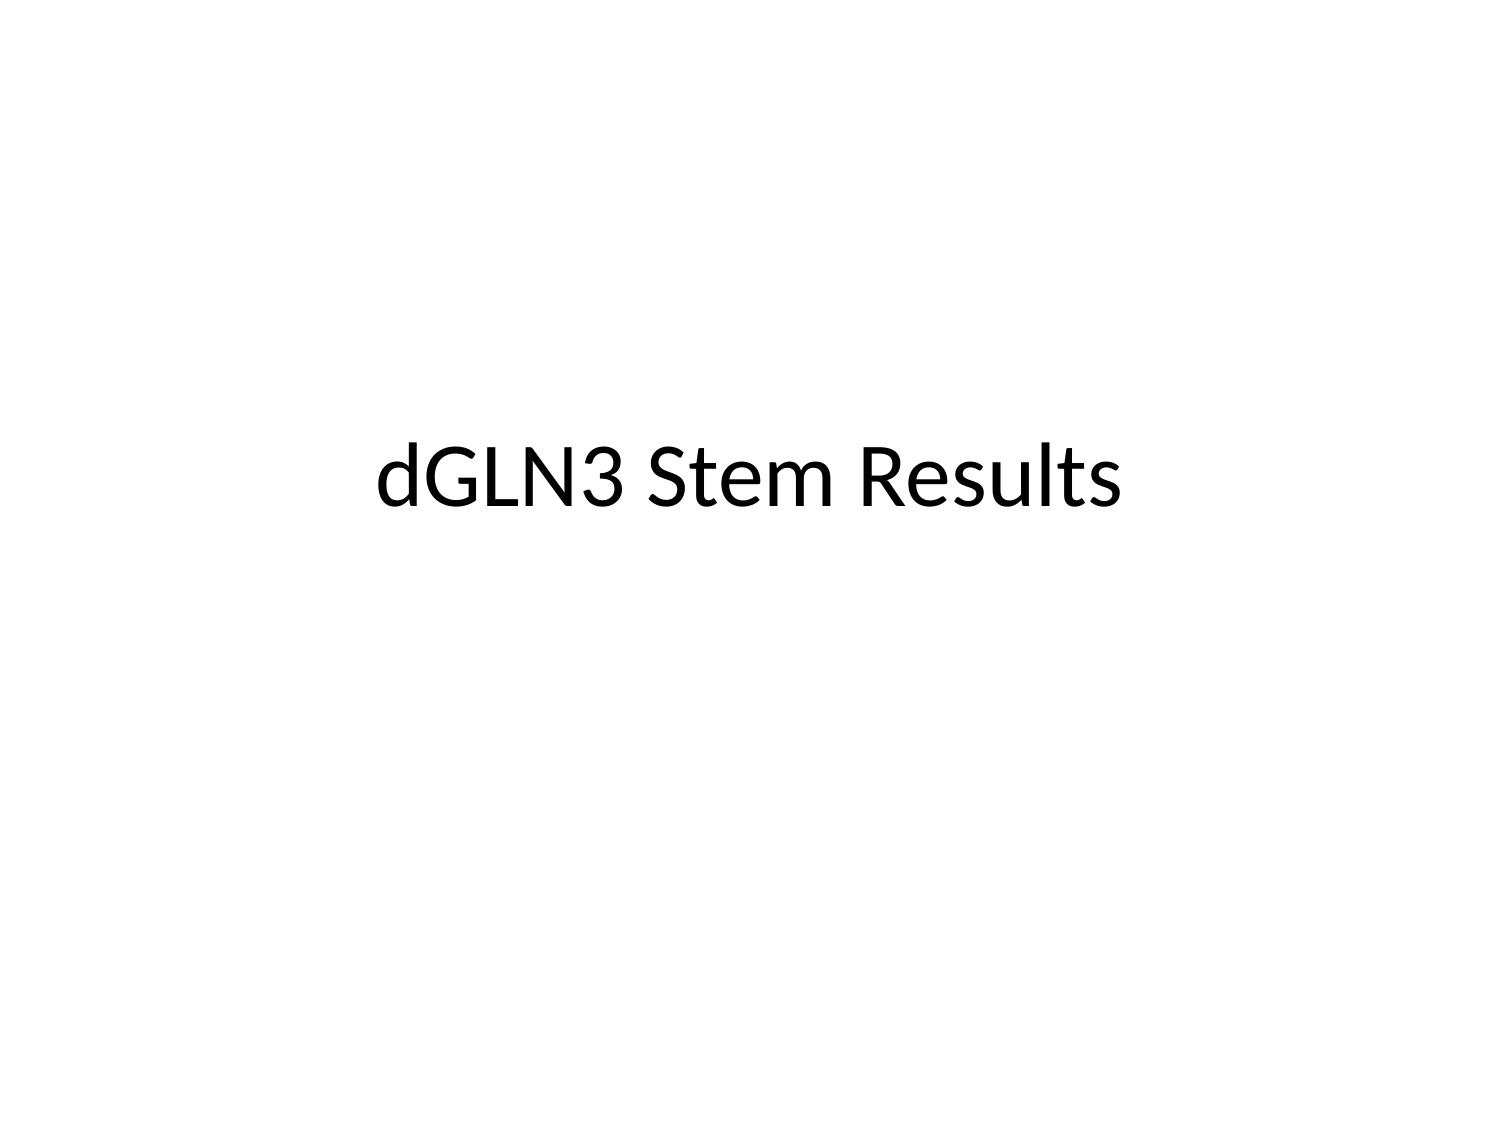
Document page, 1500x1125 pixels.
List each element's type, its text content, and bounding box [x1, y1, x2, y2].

title dGLN3 Stem Results [112, 349, 1388, 591]
